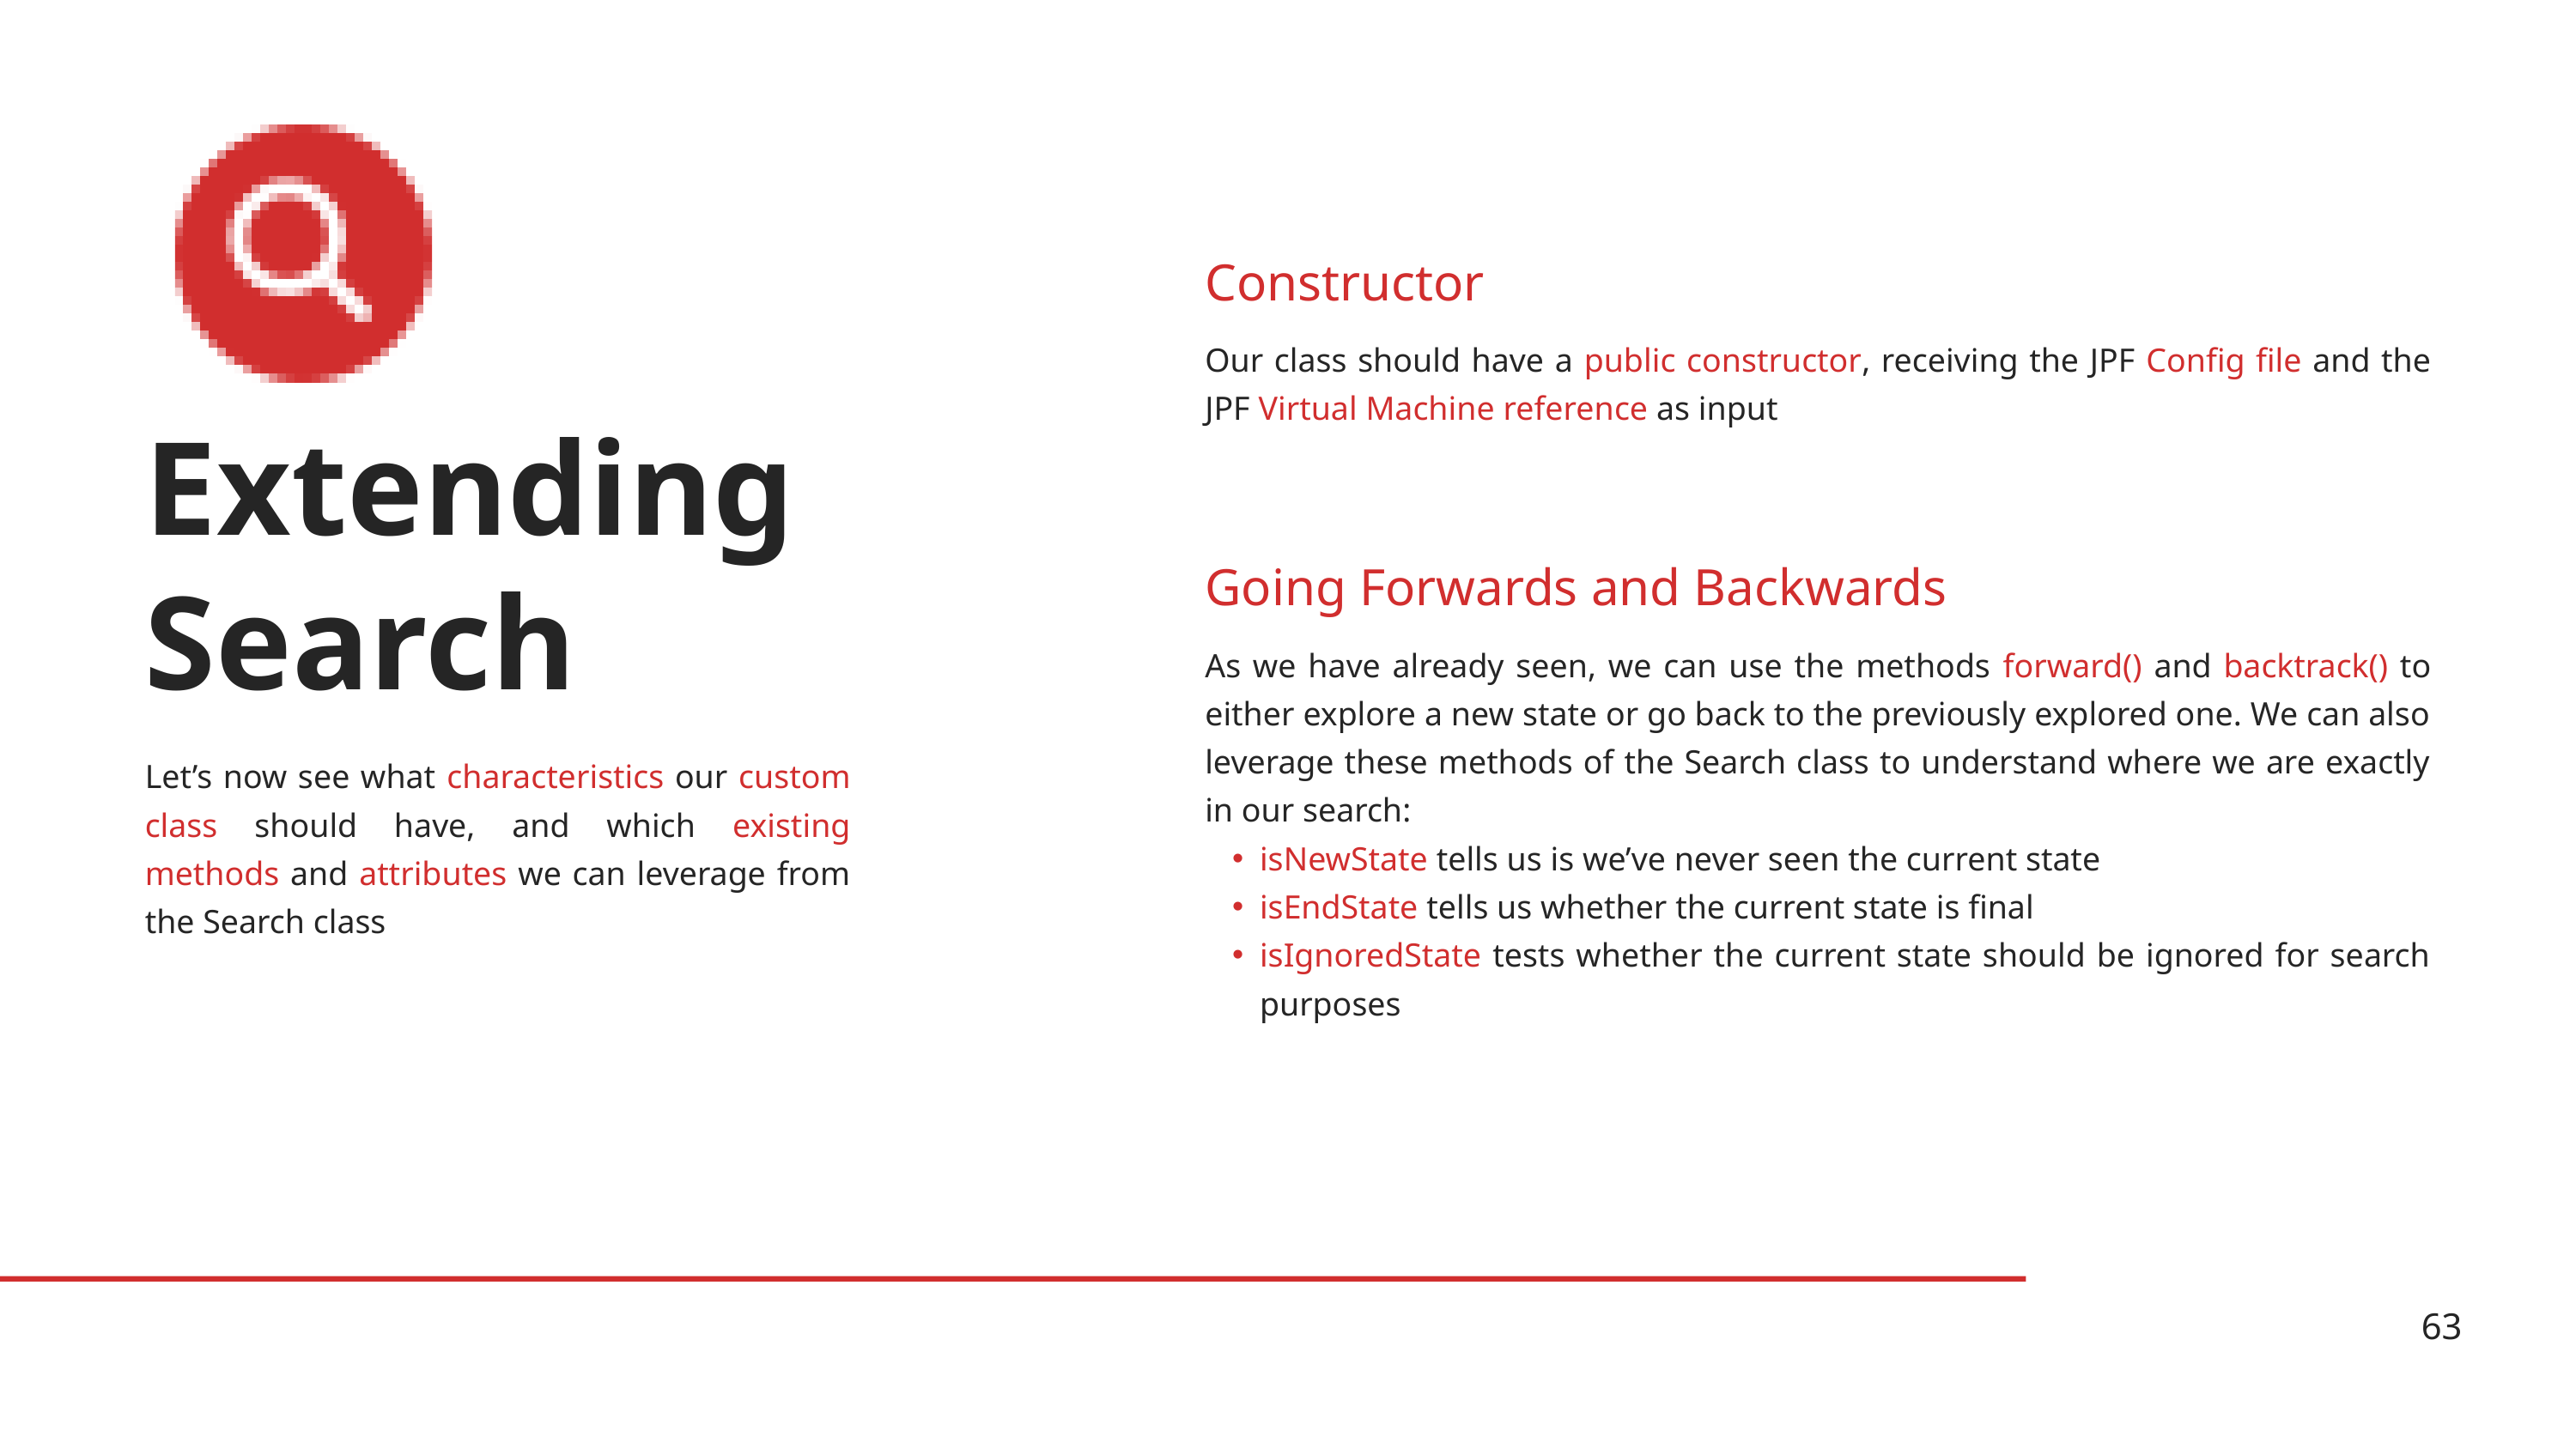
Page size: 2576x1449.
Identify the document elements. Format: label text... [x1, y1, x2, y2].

text_box Our class should have a public constructor, receiving the JPF Config file and the JPF Virtual Machine reference as input [1205, 330, 2432, 427]
text_box Going Forwards and Backwards [1205, 550, 2026, 616]
text_box [174, 124, 433, 383]
text_box Extending Search [144, 406, 851, 716]
text_box Constructor [1205, 246, 1675, 311]
text_box As we have already seen, we can use the methods forward() and backtrack() to either explore a new state or go back to the previously explored one. We can also leverage these methods of the Search class to understand where we are exactly in our search: isNewState tells us is we’ve never seen the current state isEndState tells us whether the current state is final isIgnoredState tests whether the current state should be ignored for search purposes [1205, 635, 2432, 1022]
text_box 63 [2421, 1296, 2463, 1348]
text_box Let’s now see what characteristics our custom class should have, and which existing methods and attributes we can leverage from the Search class [144, 747, 851, 941]
